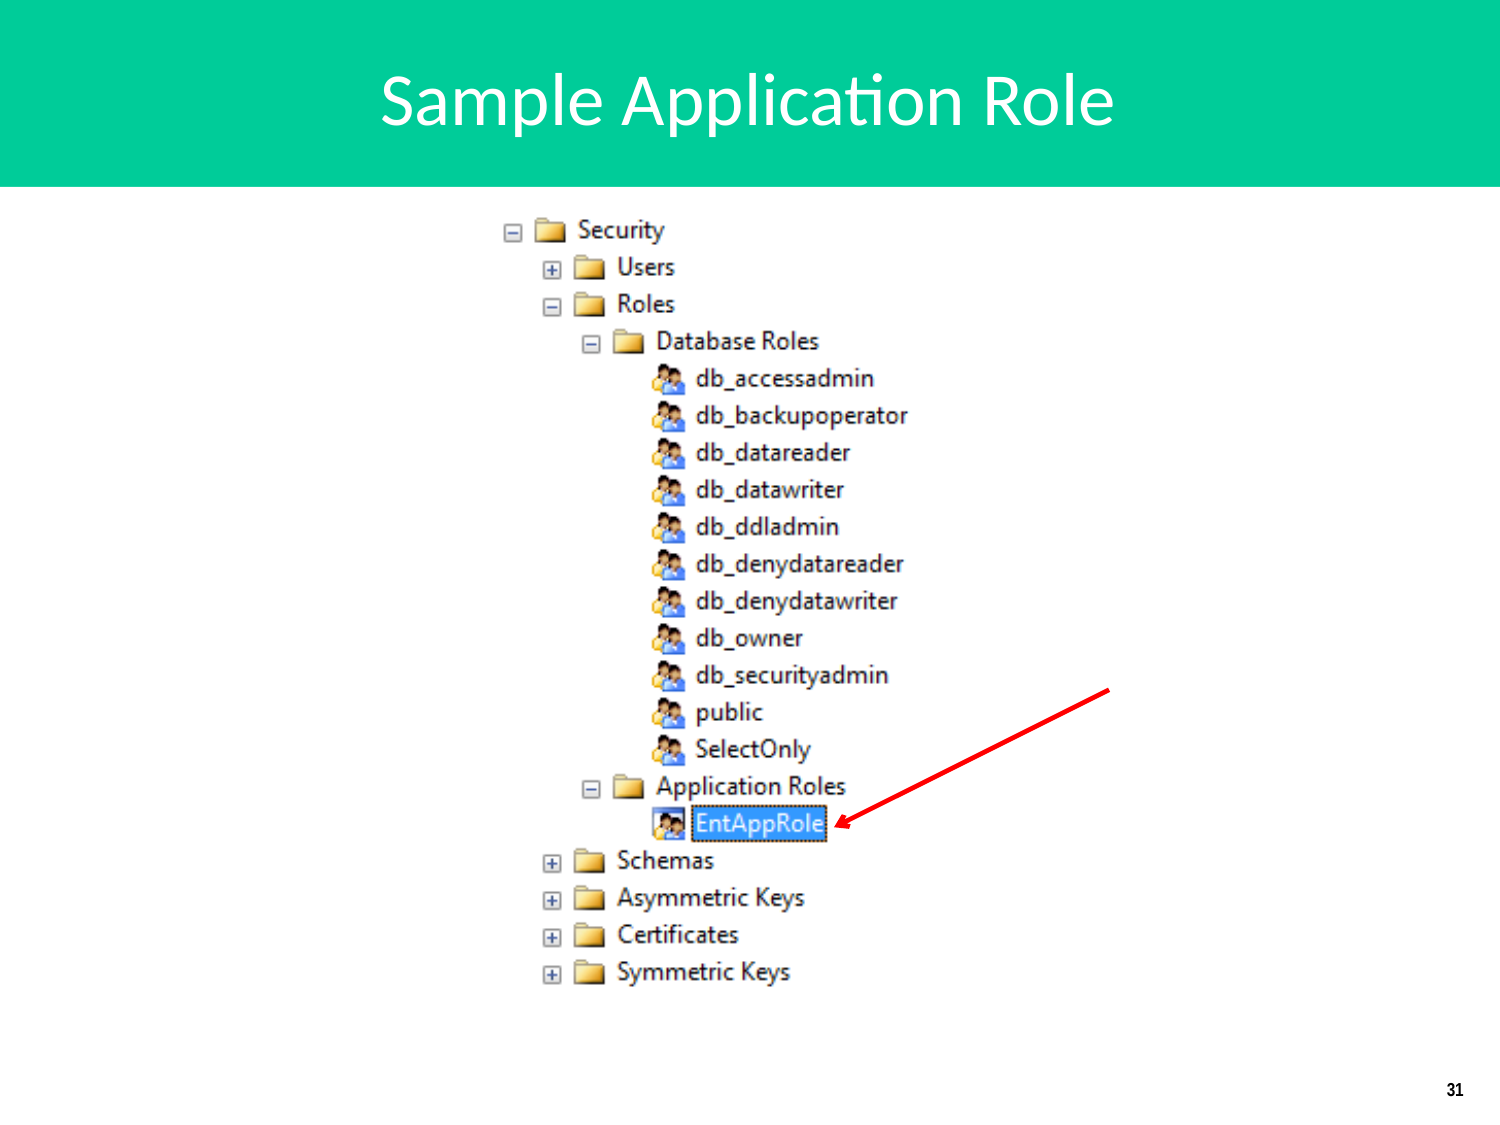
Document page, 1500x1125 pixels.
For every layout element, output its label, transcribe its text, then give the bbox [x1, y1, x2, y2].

title Sample Application Role [51, 8, 1446, 184]
picture [494, 212, 979, 993]
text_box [833, 689, 1110, 828]
